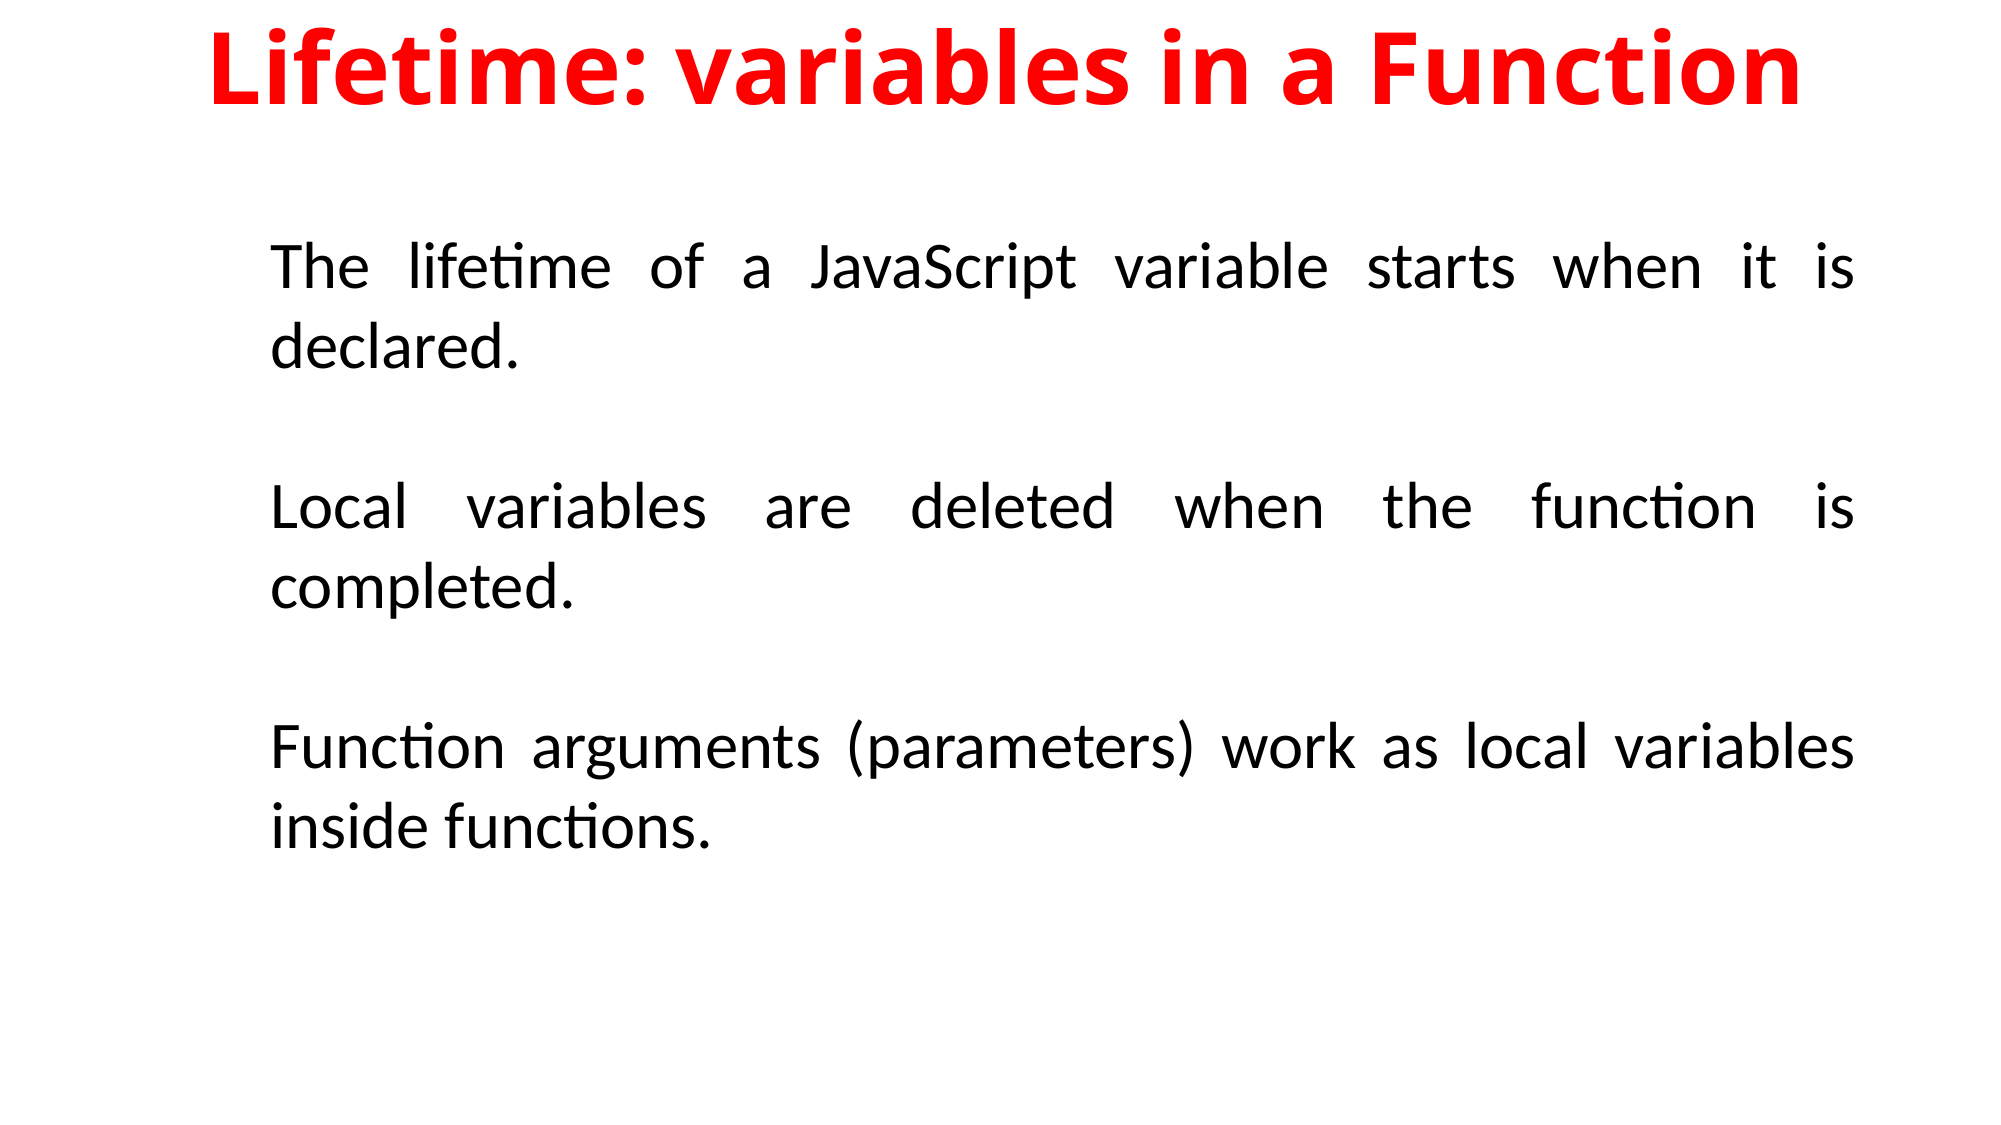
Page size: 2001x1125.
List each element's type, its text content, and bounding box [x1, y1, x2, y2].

text_box Lifetime: variables in a Function [73, 10, 1940, 103]
text_box The lifetime of a JavaScript variable starts when it is declared. Local variables are deleted when the function is completed. Function arguments (parameters) work as local variables inside functions. [255, 214, 1872, 869]
